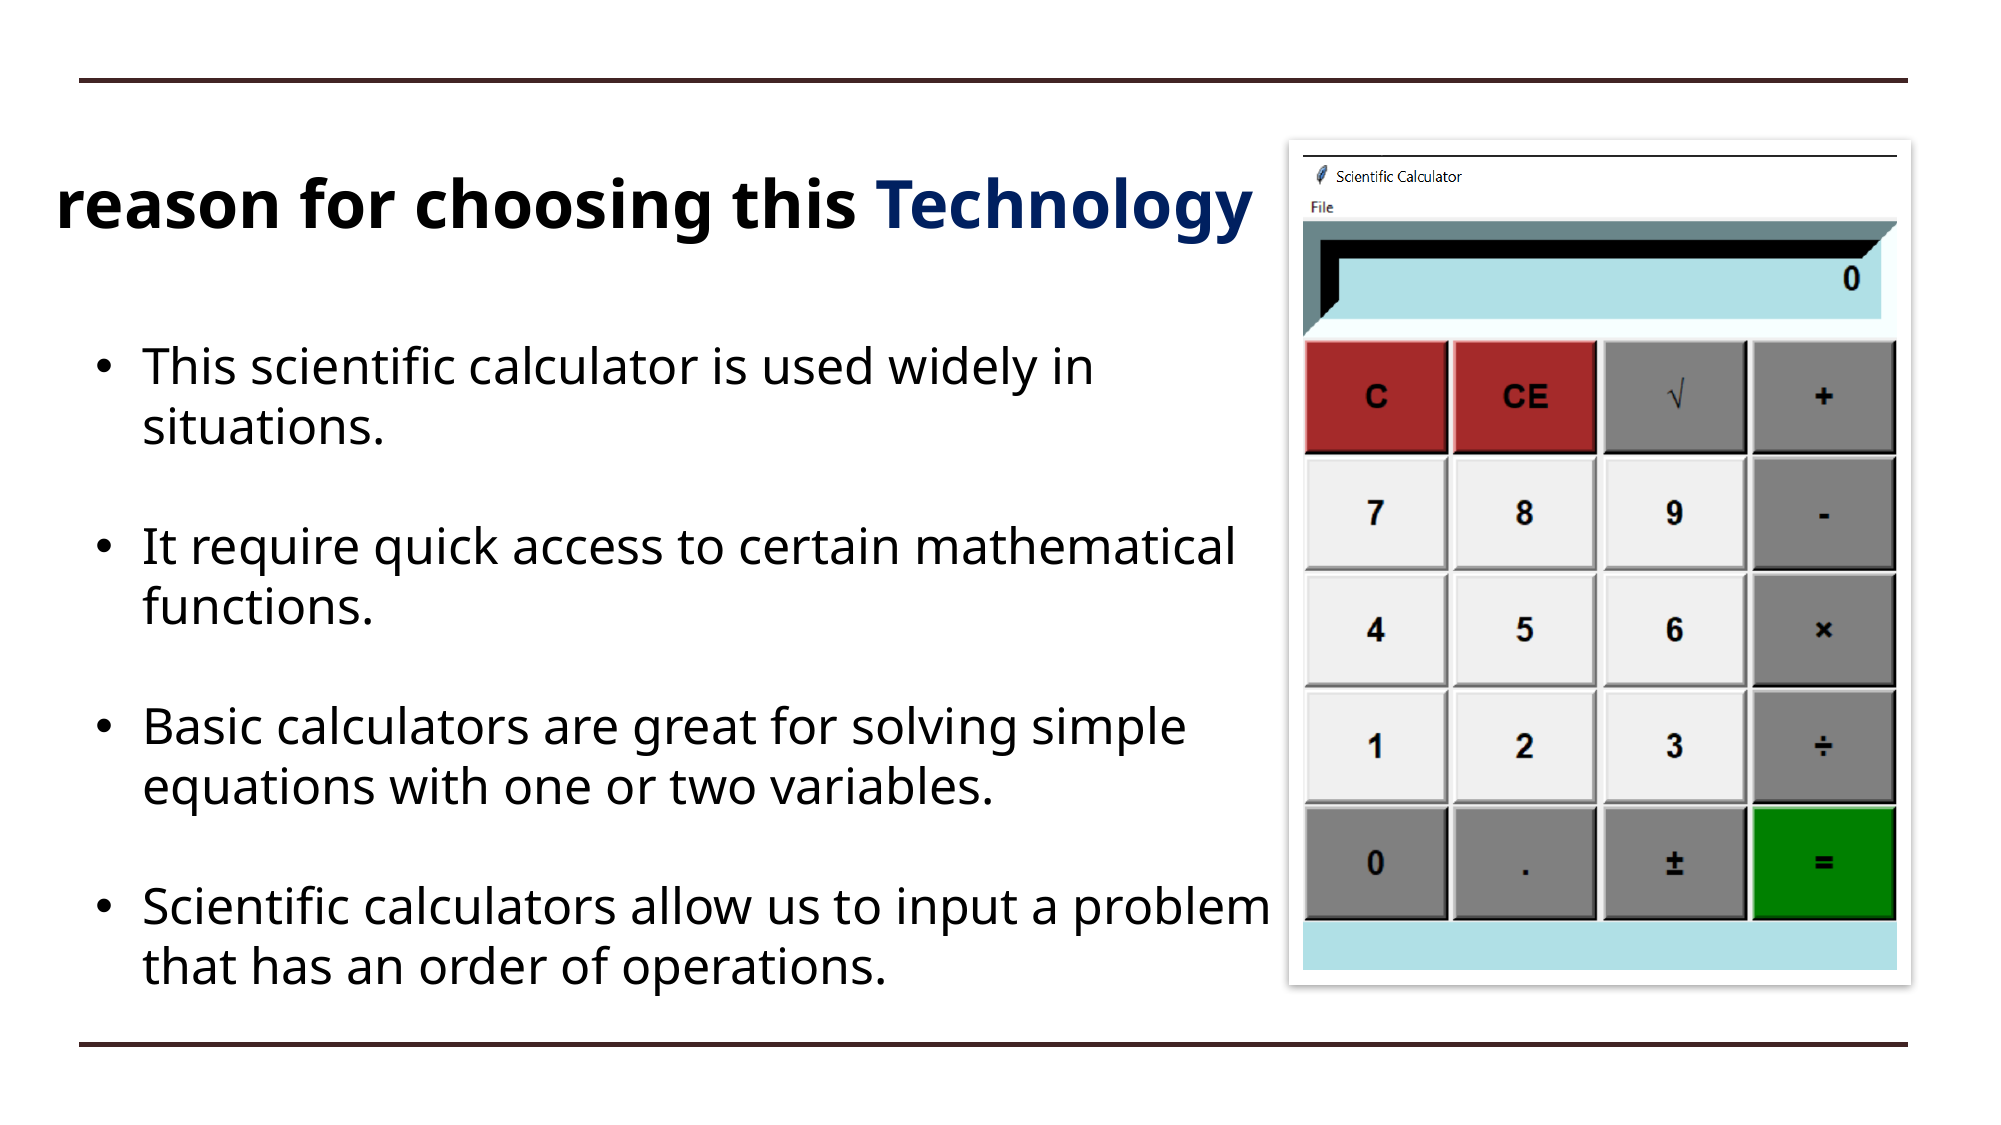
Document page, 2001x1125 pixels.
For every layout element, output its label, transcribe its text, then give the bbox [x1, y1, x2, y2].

text_box This scientific calculator is used widely in situations. It require quick access to certain mathematical functions. Basic calculators are great for solving simple equations with one or two variables. Scientific calculators allow us to input a problem that has an order of operations. [80, 327, 1304, 1003]
picture [1303, 154, 1897, 971]
text_box reason for choosing this Technology [41, 154, 1269, 250]
